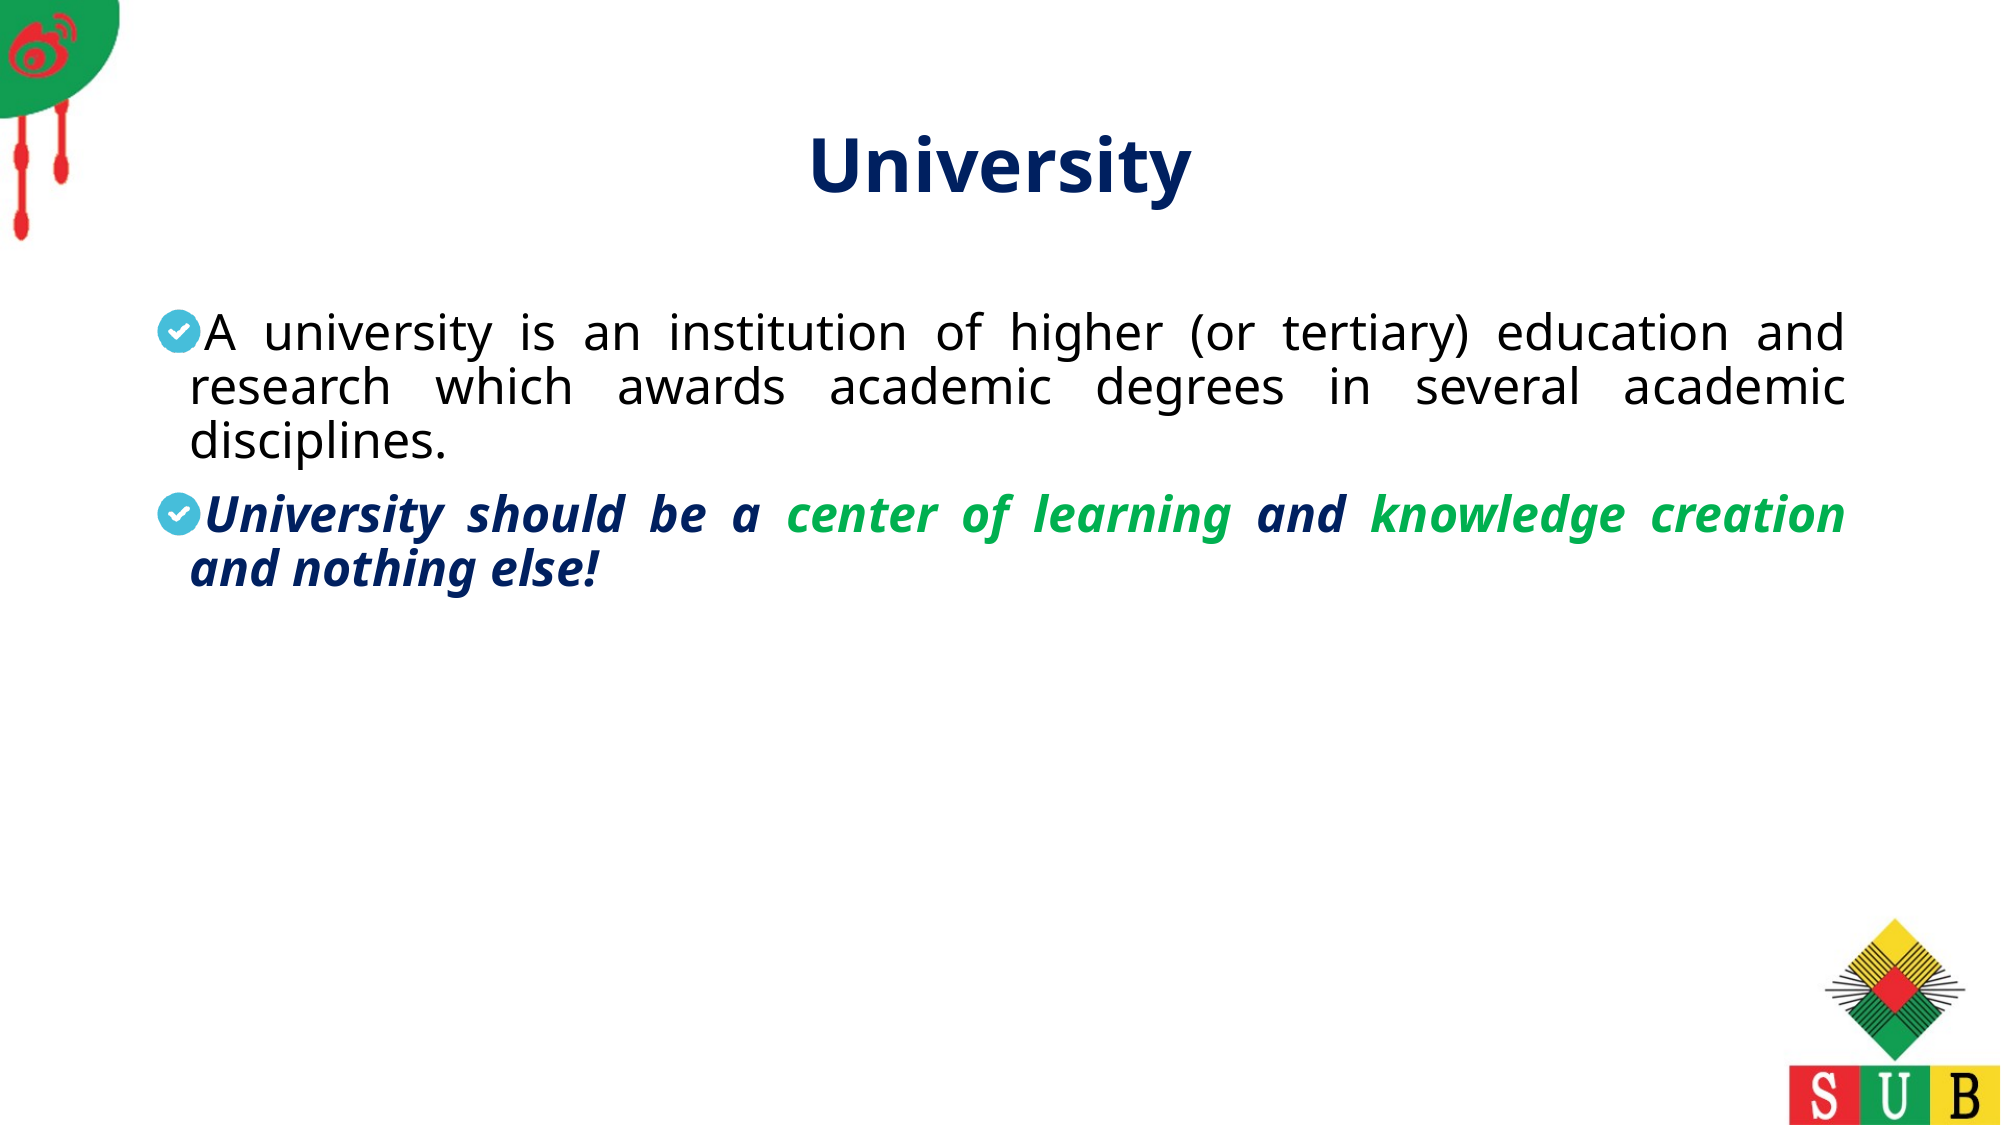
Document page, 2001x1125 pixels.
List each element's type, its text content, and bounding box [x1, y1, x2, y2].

title University [137, 59, 1863, 278]
list A university is an institution of higher (or tertiary) education and research which awards academic degrees in several academic disciplines. University should be a center of learning and knowledge creation and nothing else! [137, 299, 1863, 1014]
picture [0, 0, 2001, 1125]
